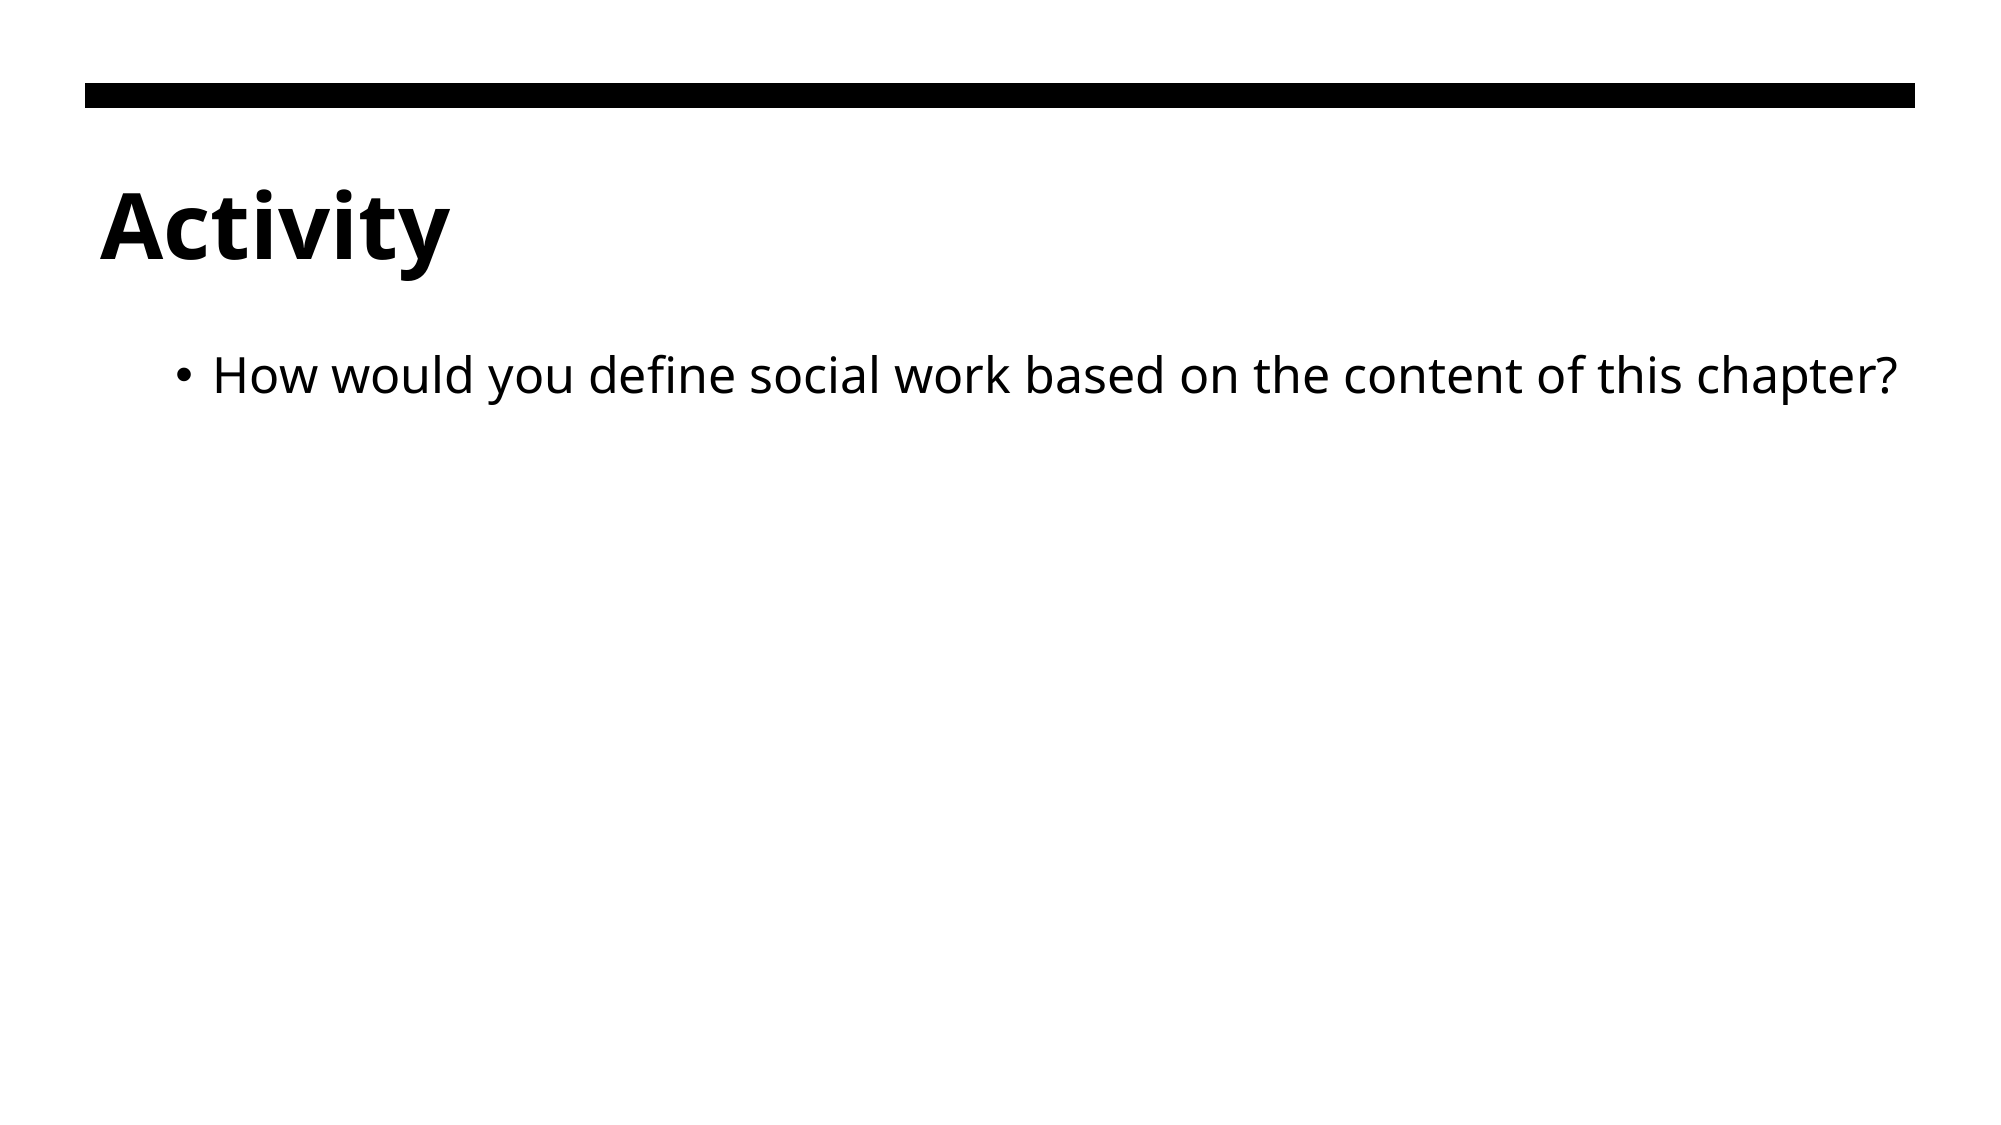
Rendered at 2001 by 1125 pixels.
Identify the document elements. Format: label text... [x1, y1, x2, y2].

list How would you define social work based on the content of this chapter? [85, 330, 1916, 1041]
title Activity [85, 160, 1916, 330]
